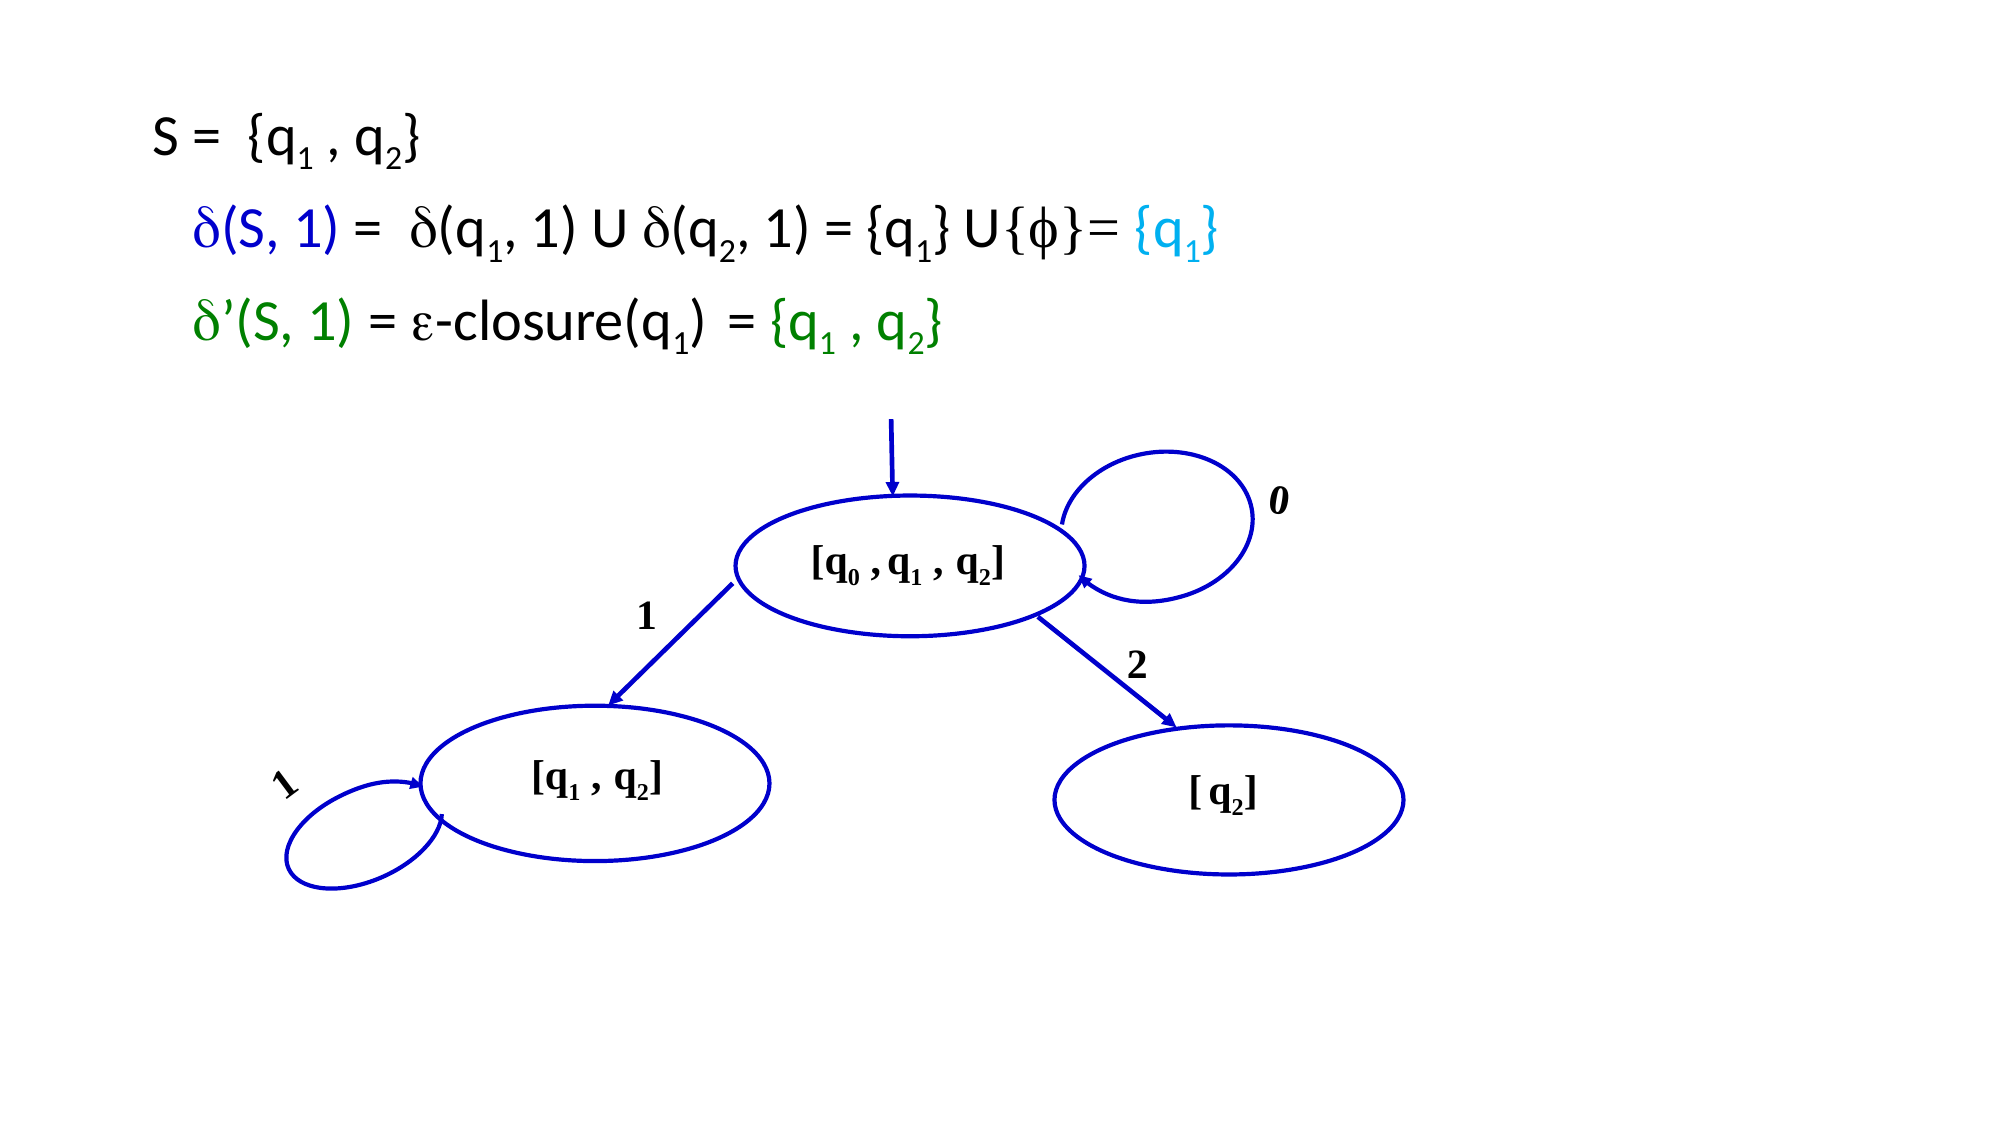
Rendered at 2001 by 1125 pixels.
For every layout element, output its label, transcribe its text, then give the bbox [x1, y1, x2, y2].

text_box [735, 495, 1053, 637]
text_box [ q2] [1173, 755, 1347, 836]
text_box [1058, 528, 1085, 604]
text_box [608, 583, 733, 706]
list S = {q1 , q2} (S, 1) = (q1, 1) U (q2, 1) = {q1} U{ϕ}= {q1} ’(S, 1) = -closure(q1) = {q1 , q2} [137, 90, 1863, 1014]
text_box [420, 705, 770, 862]
text_box 0 [1251, 461, 1315, 523]
text_box [q1 , q2] [516, 740, 689, 826]
text_box 1 [243, 738, 318, 812]
text_box [q0 , q1 , q2] [795, 525, 1058, 608]
text_box [1054, 725, 1404, 875]
text_box [286, 777, 442, 889]
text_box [1037, 616, 1177, 728]
text_box [1061, 451, 1253, 602]
